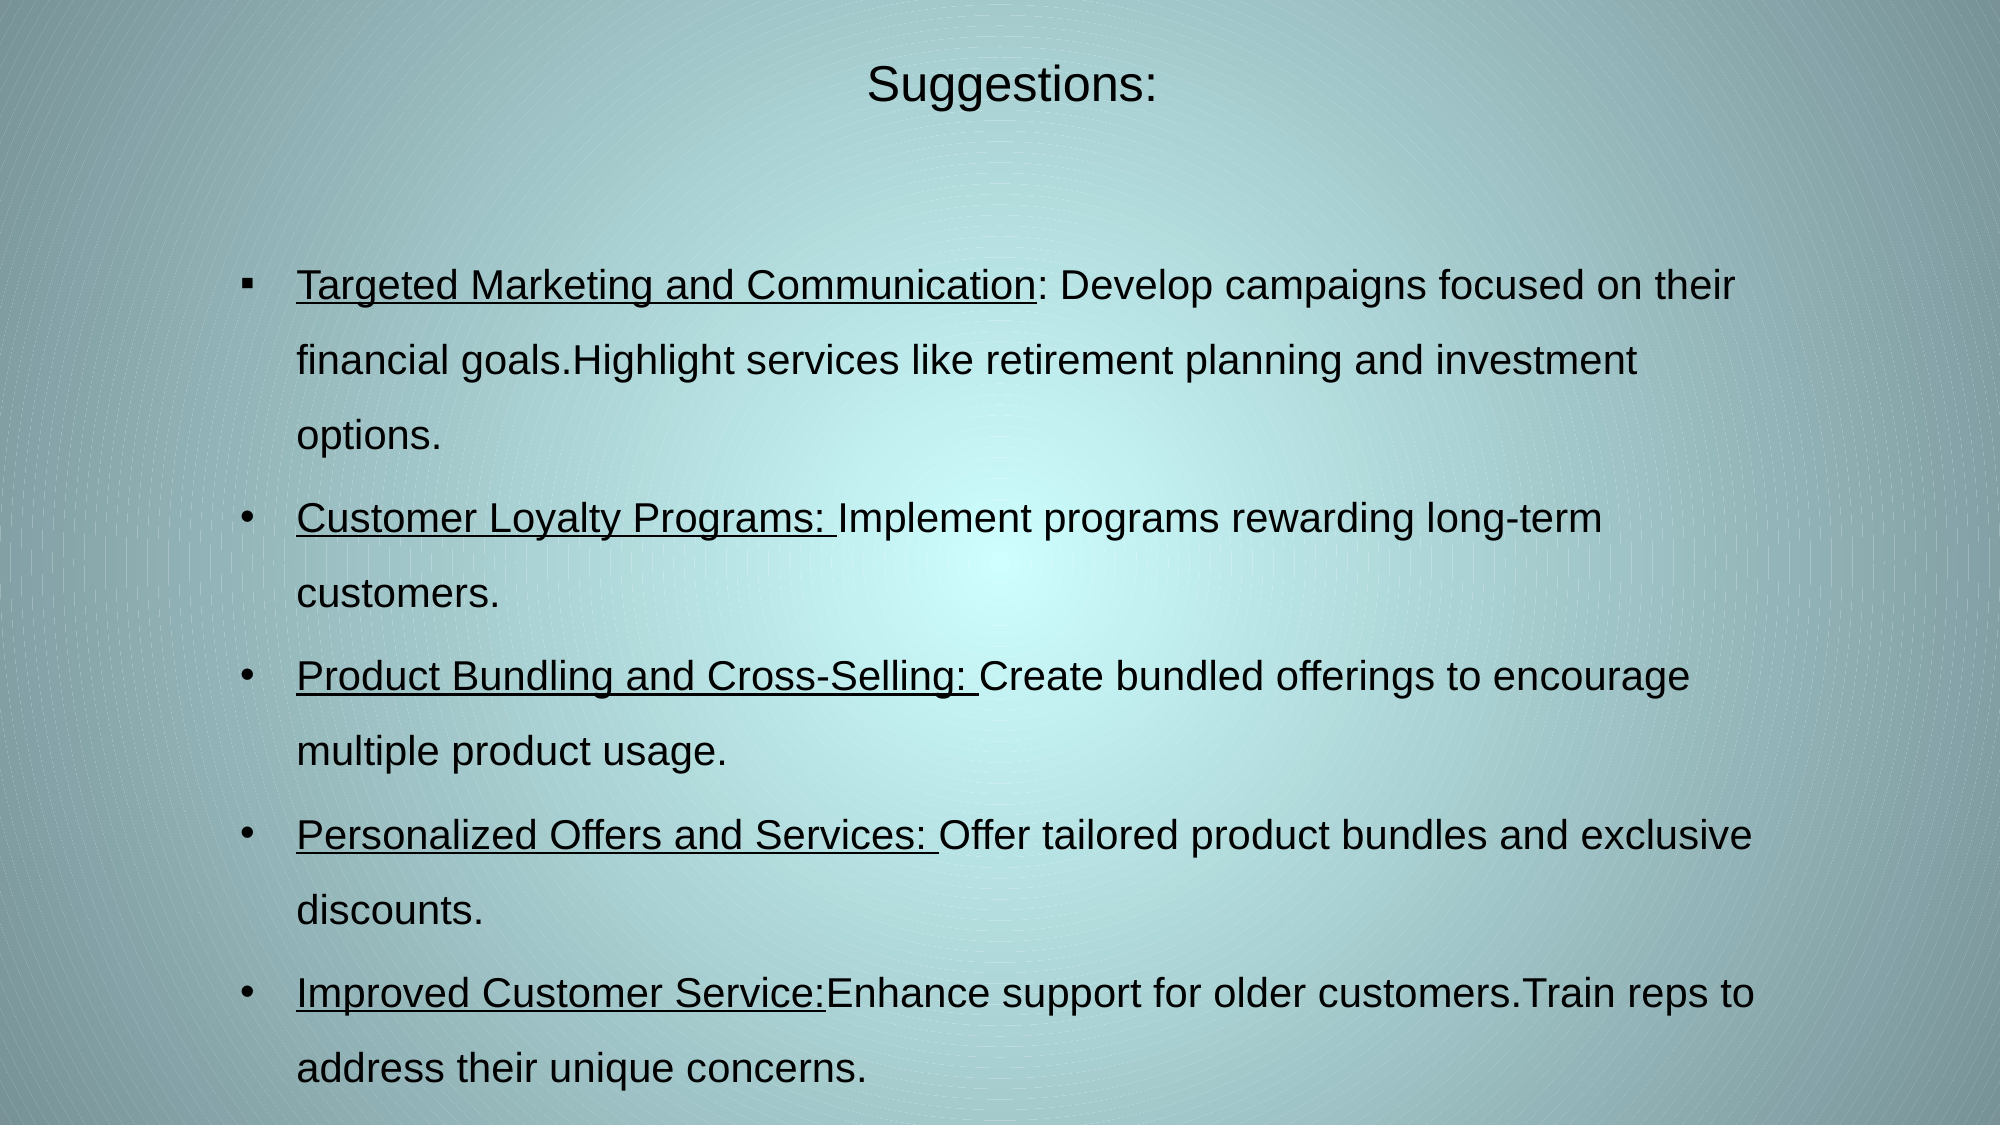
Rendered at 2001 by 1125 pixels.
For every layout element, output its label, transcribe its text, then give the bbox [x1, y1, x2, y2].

list Targeted Marketing and Communication: Develop campaigns focused on their financial goals.Highlight services like retirement planning and investment options. Customer Loyalty Programs: Implement programs rewarding long-term customers. Product Bundling and Cross-Selling: Create bundled offerings to encourage multiple product usage. Personalized Offers and Services: Offer tailored product bundles and exclusive discounts. Improved Customer Service:Enhance support for older customers.Train reps to address their unique concerns. [225, 224, 1800, 813]
title Suggestions: [225, 42, 1800, 181]
